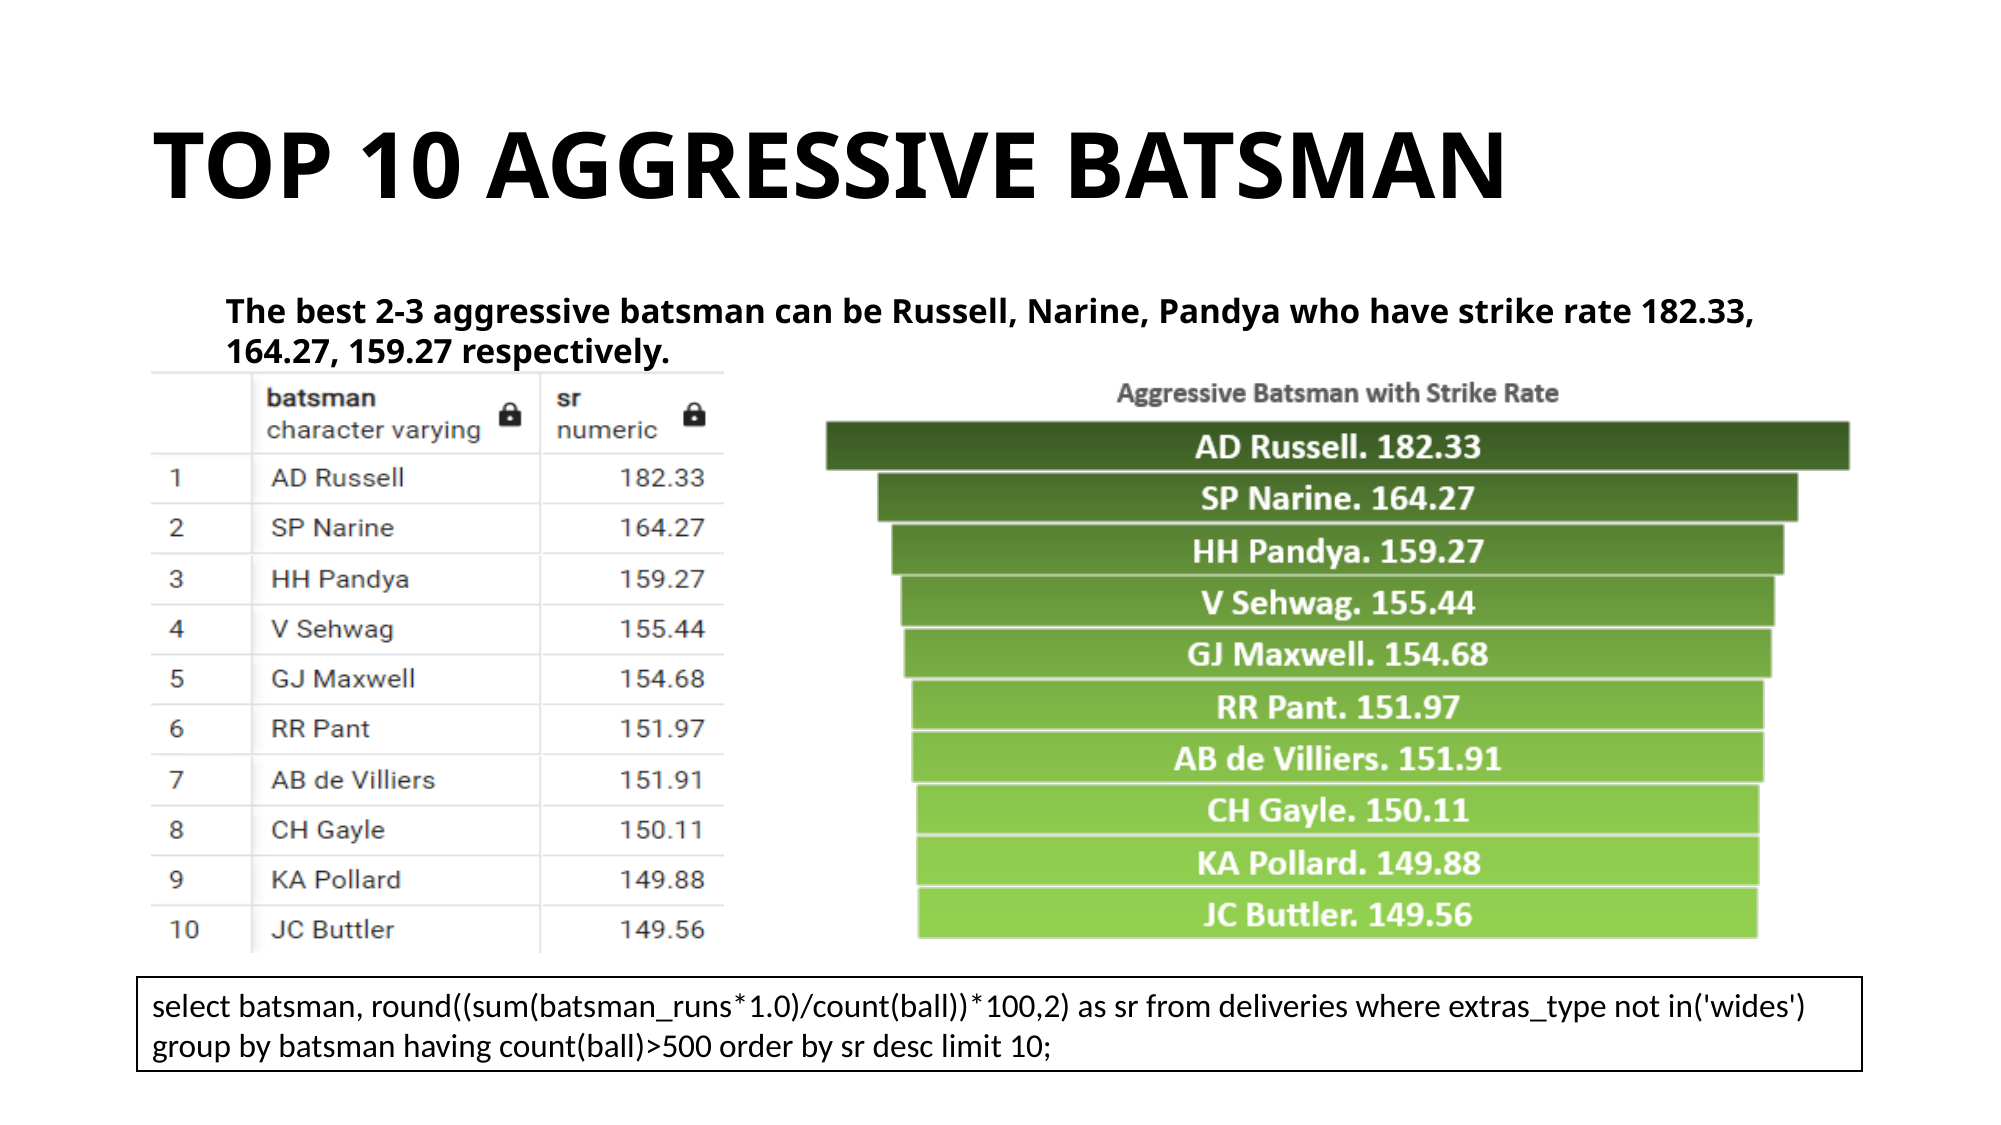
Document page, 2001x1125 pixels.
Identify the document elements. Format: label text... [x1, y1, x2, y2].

text_box select batsman, round((sum(batsman_runs*1.0)/count(ball))*100,2) as sr from deliveries where extras_type not in('wides') group by batsman having count(ball)>500 order by sr desc limit 10; [136, 976, 1863, 1072]
picture [815, 378, 1863, 953]
picture [151, 371, 724, 953]
title TOP 10 AGGRESSIVE BATSMAN [137, 59, 1863, 278]
text_box The best 2-3 aggressive batsman can be Russell, Narine, Pandya who have strike rate 182.33, 164.27, 159.27 respectively. [210, 282, 1863, 378]
